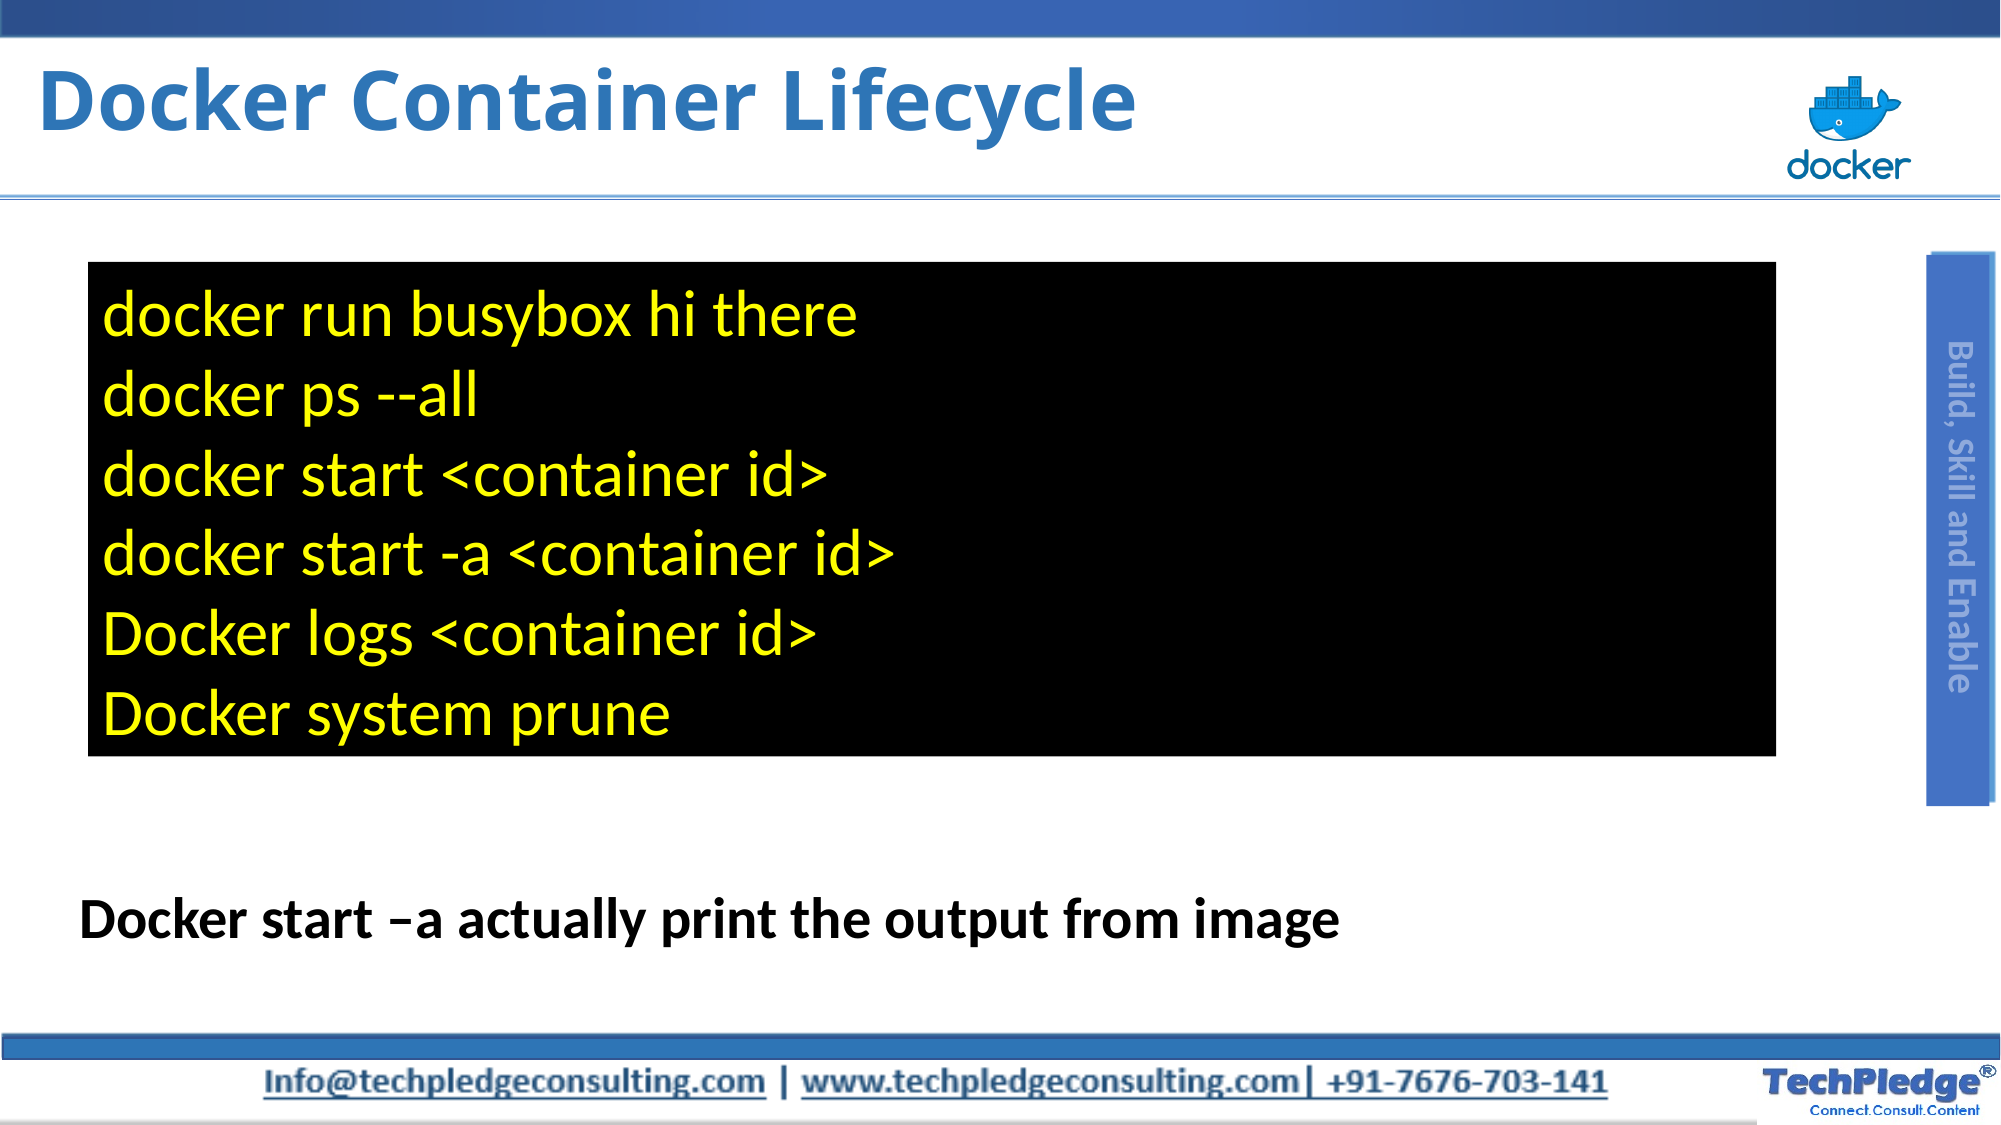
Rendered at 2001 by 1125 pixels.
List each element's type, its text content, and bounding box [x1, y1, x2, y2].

text_box Docker Container Lifecycle [0, 47, 1175, 161]
text_box docker run busybox hi there docker ps --all docker start <container id> docker start -a <container id> Docker logs <container id> Docker system prune [88, 261, 1777, 757]
text_box Docker start –a actually print the output from image [64, 872, 1888, 958]
picture [0, 0, 2001, 1125]
